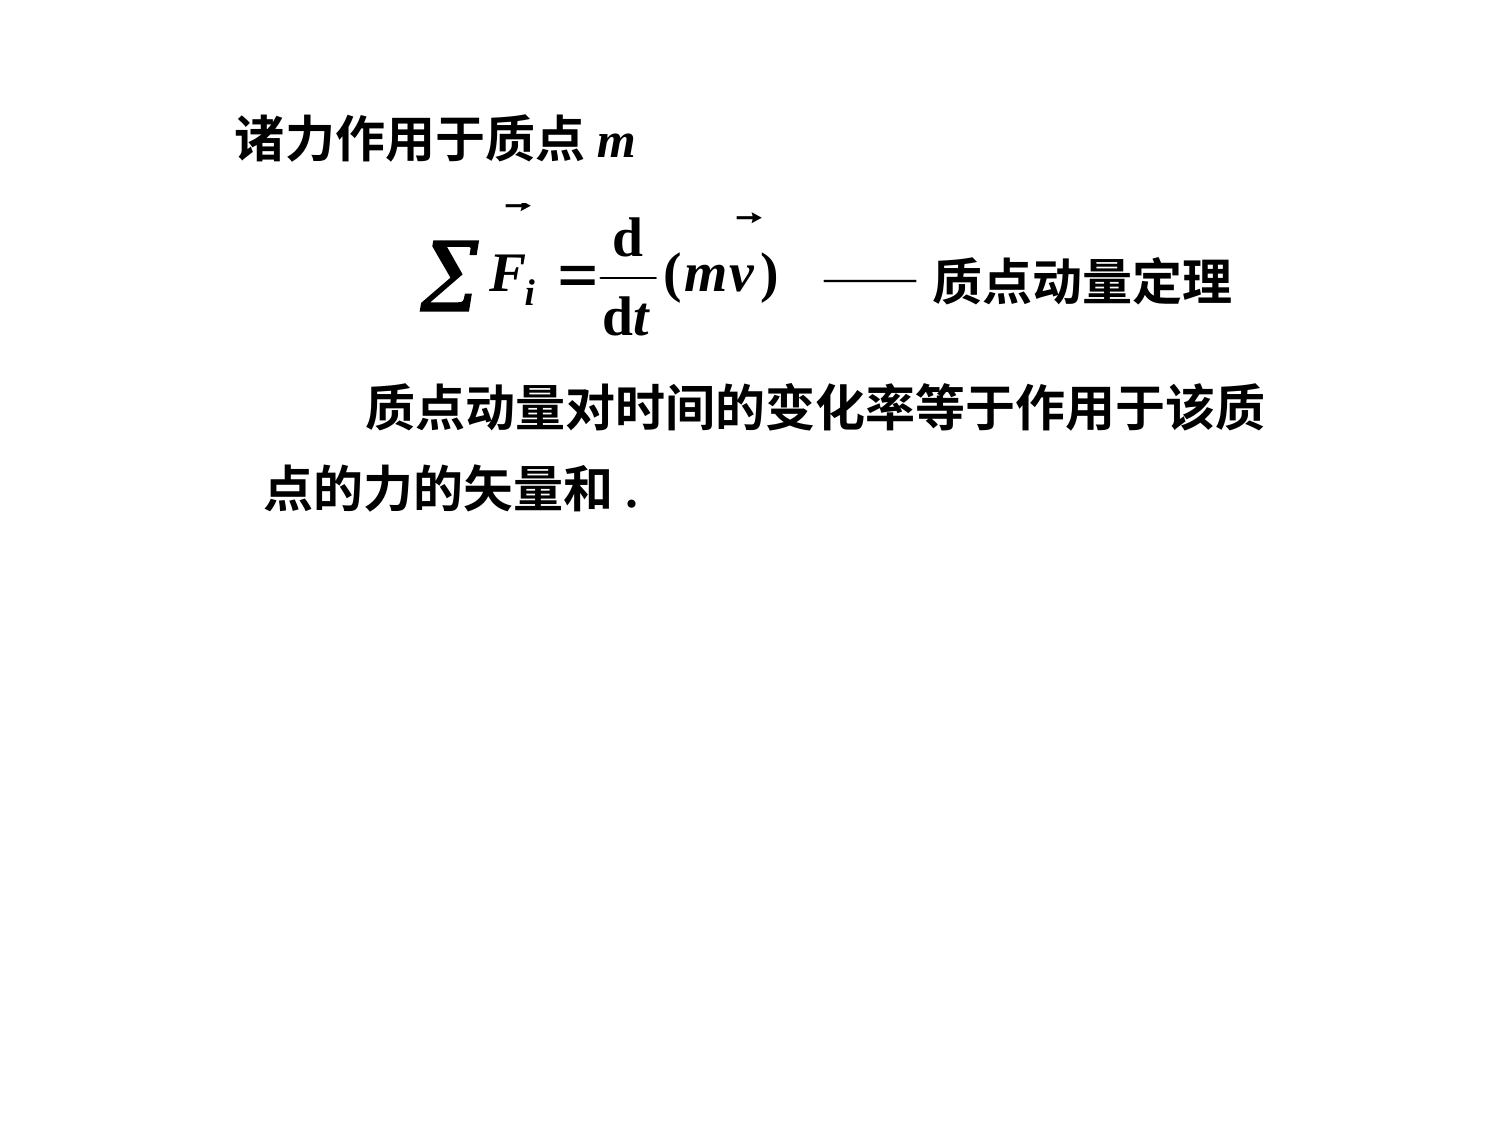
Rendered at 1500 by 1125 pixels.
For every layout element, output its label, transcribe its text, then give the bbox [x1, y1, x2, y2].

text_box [412, 203, 788, 348]
text_box ——质点动量定理 [806, 243, 1282, 319]
text_box 诸力作用于质点m [220, 99, 689, 175]
text_box 质点动量对时间的变化率等于作用于该质 点的力的矢量和. [237, 347, 1291, 525]
